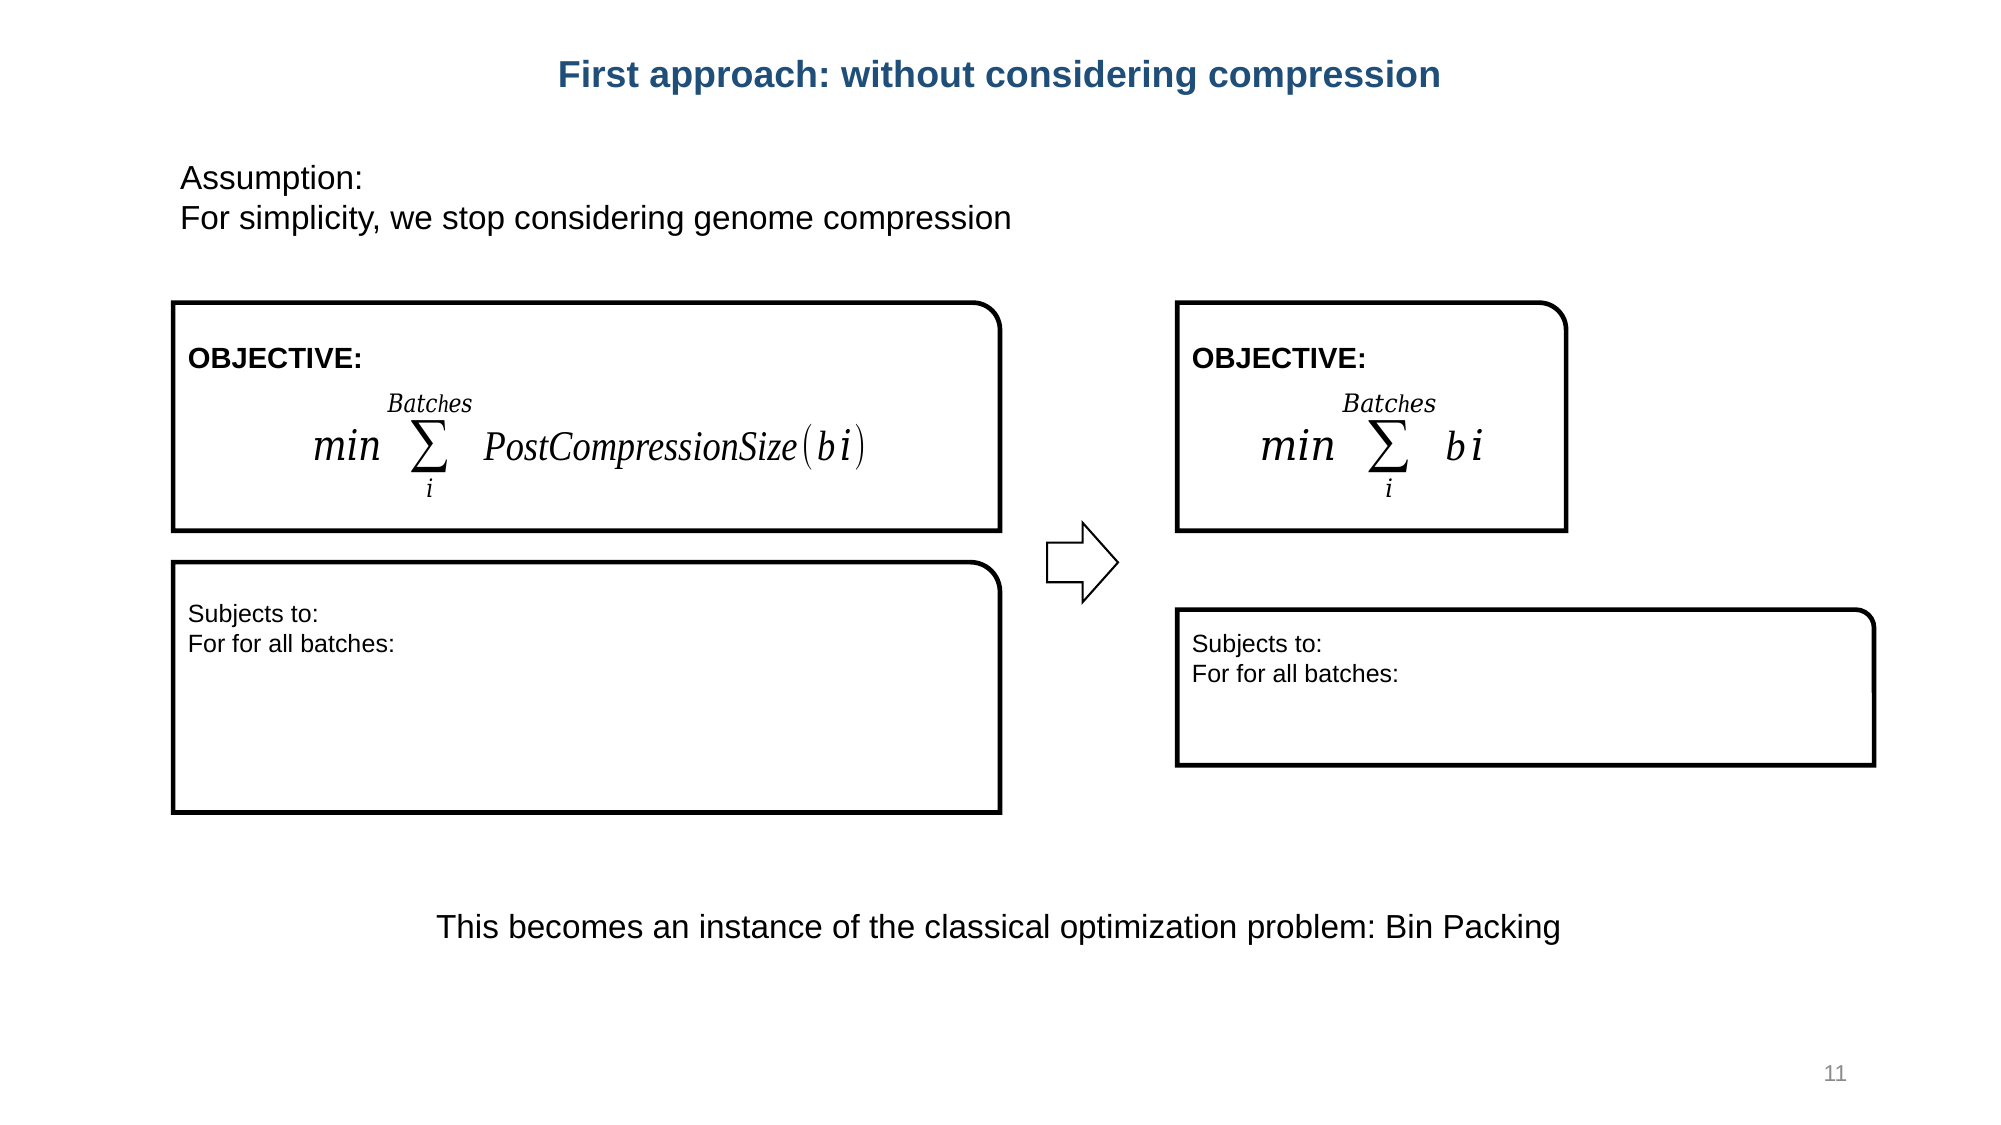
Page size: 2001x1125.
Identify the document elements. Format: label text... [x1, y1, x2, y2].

text_box First approach: without considering compression [543, 42, 1457, 103]
text_box This becomes an instance of the classical optimization problem: Bin Packing [421, 897, 1579, 953]
text_box Assumption: For simplicity, we stop considering genome compression [165, 148, 1029, 244]
slide_number 11 [1412, 1042, 1863, 1103]
text_box [1046, 519, 1120, 605]
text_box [173, 302, 1000, 531]
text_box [1177, 302, 1567, 531]
